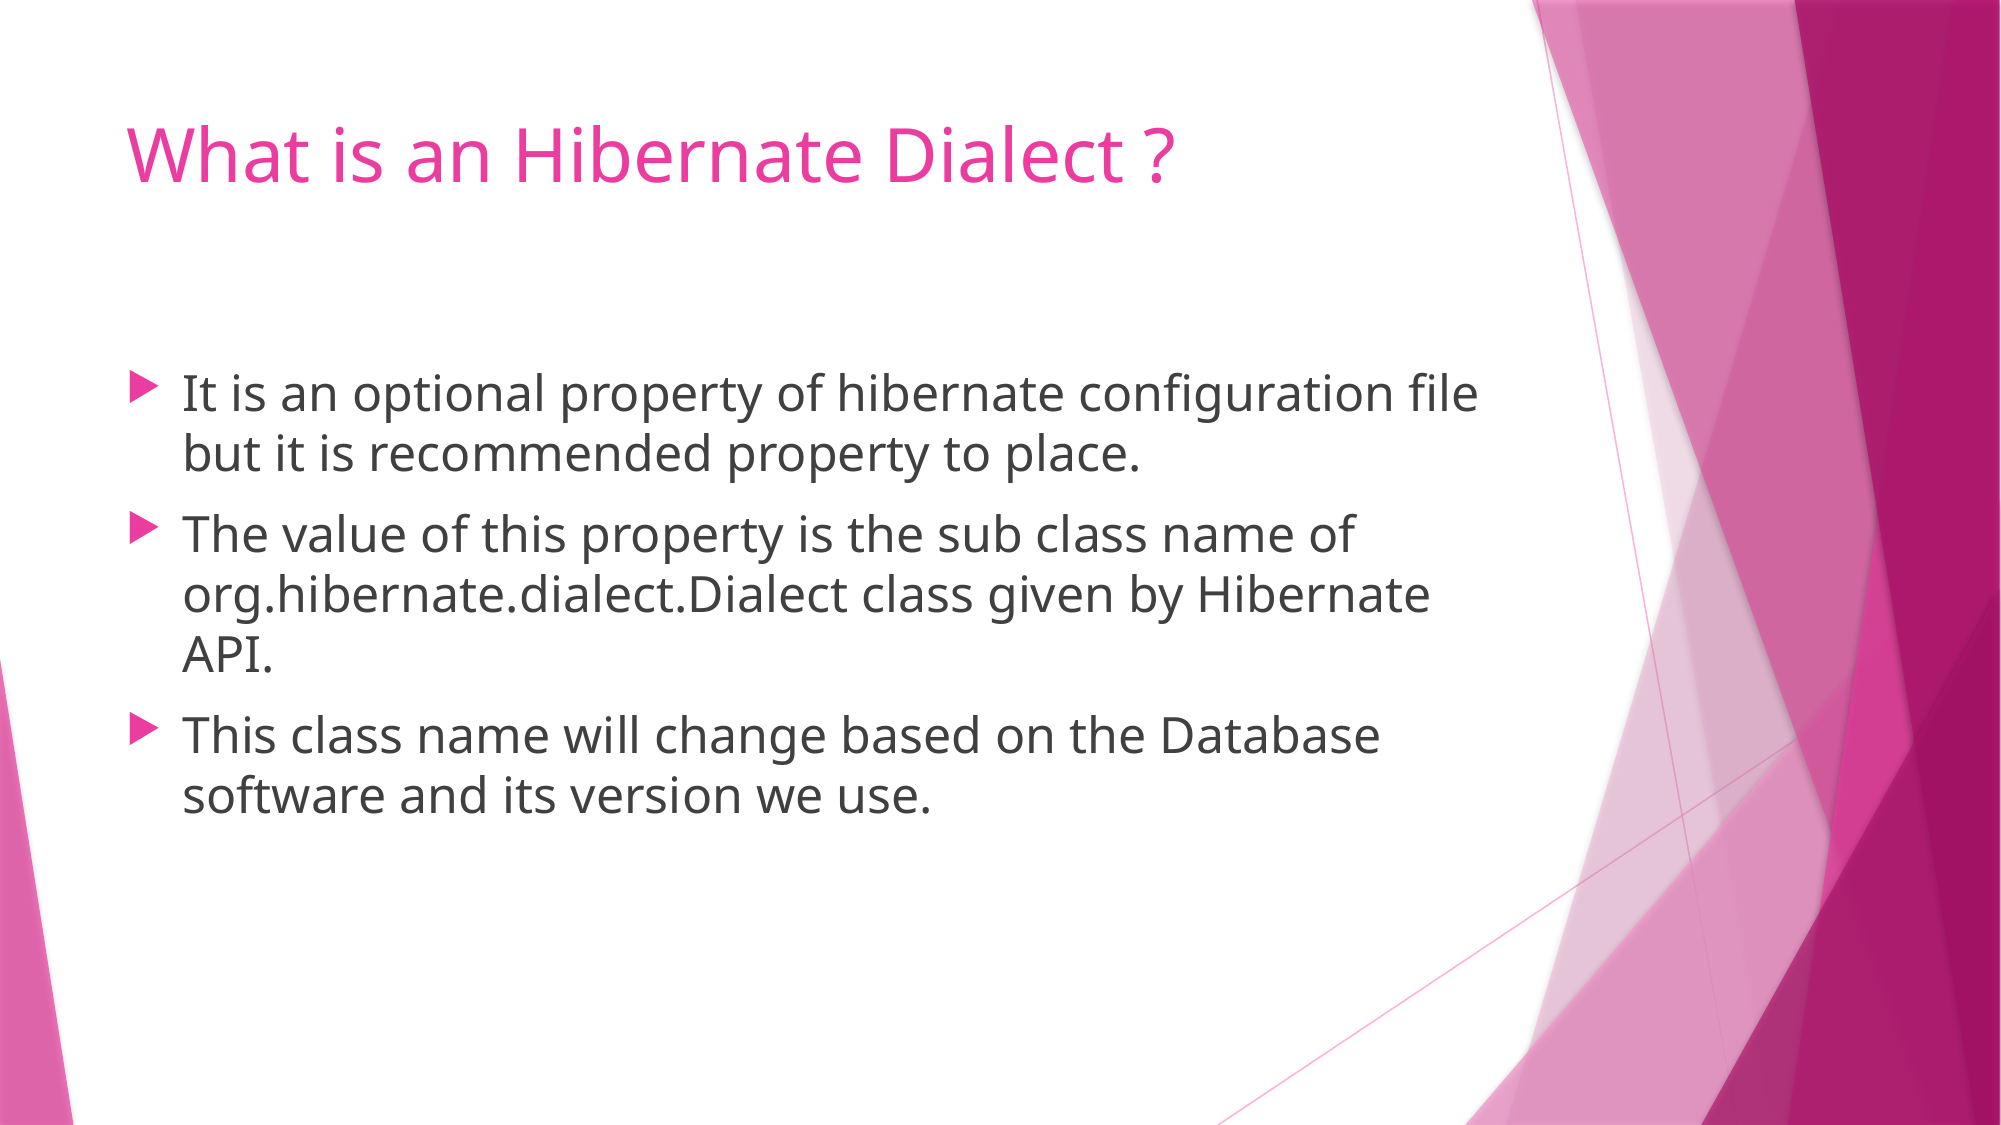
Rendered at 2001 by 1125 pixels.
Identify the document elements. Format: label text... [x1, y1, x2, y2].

list It is an optional property of hibernate configuration file but it is recommended property to place. The value of this property is the sub class name of org.hibernate.dialect.Dialect class given by Hibernate API. This class name will change based on the Database software and its version we use. [111, 354, 1522, 992]
title What is an Hibernate Dialect ? [111, 99, 1522, 317]
